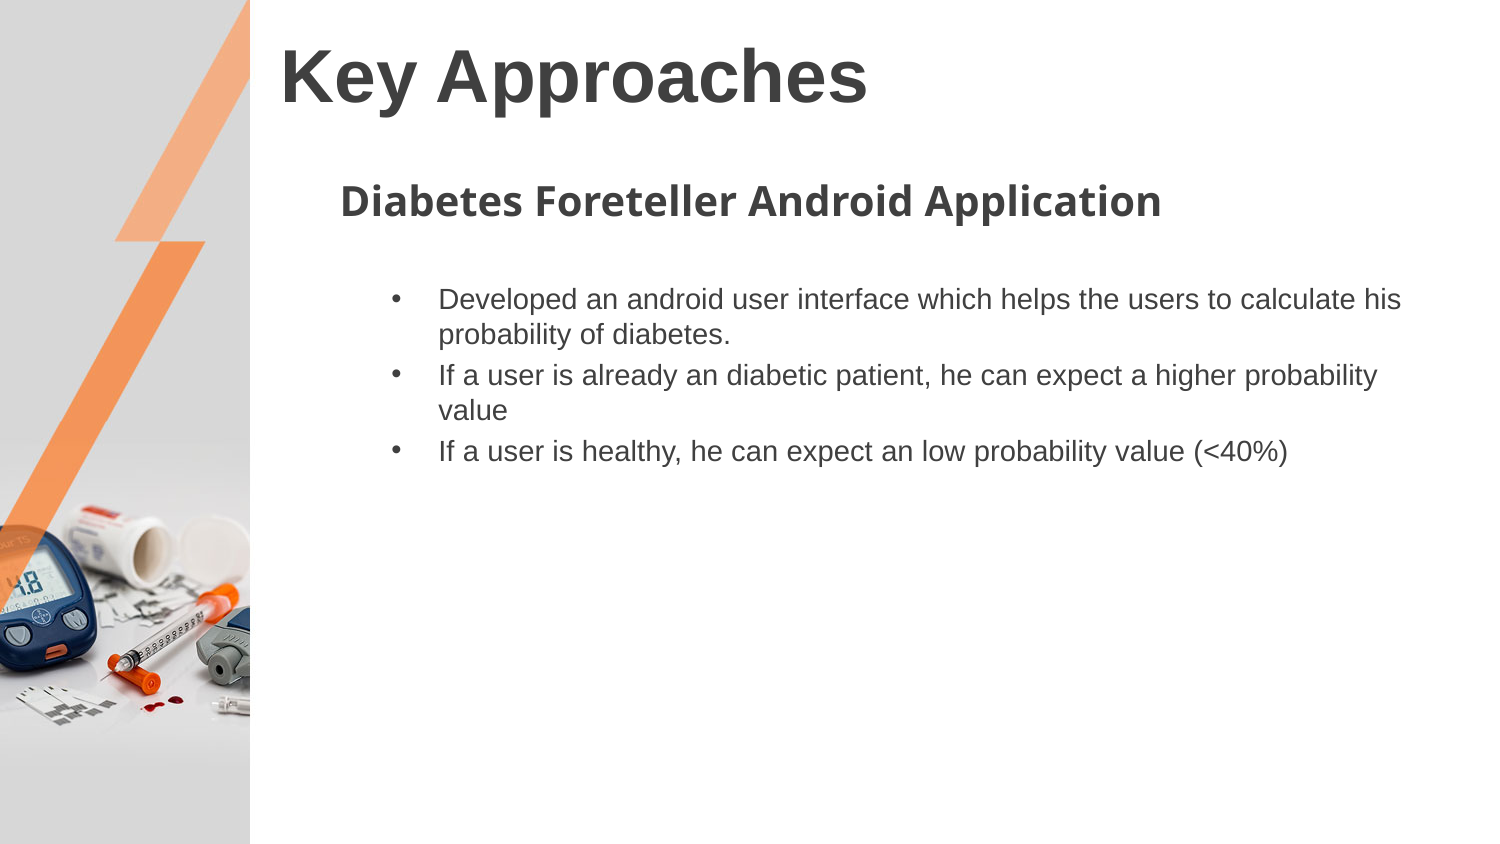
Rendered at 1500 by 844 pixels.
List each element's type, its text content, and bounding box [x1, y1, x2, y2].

picture [0, 0, 1500, 844]
list Diabetes Foreteller Android Application [324, 161, 1459, 238]
title Key Approaches [265, 0, 1500, 146]
list Developed an android user interface which helps the users to calculate his probability of diabetes. If a user is already an diabetic patient, he can expect a higher probability value If a user is healthy, he can expect an low probability value (<40%) [326, 273, 1461, 765]
